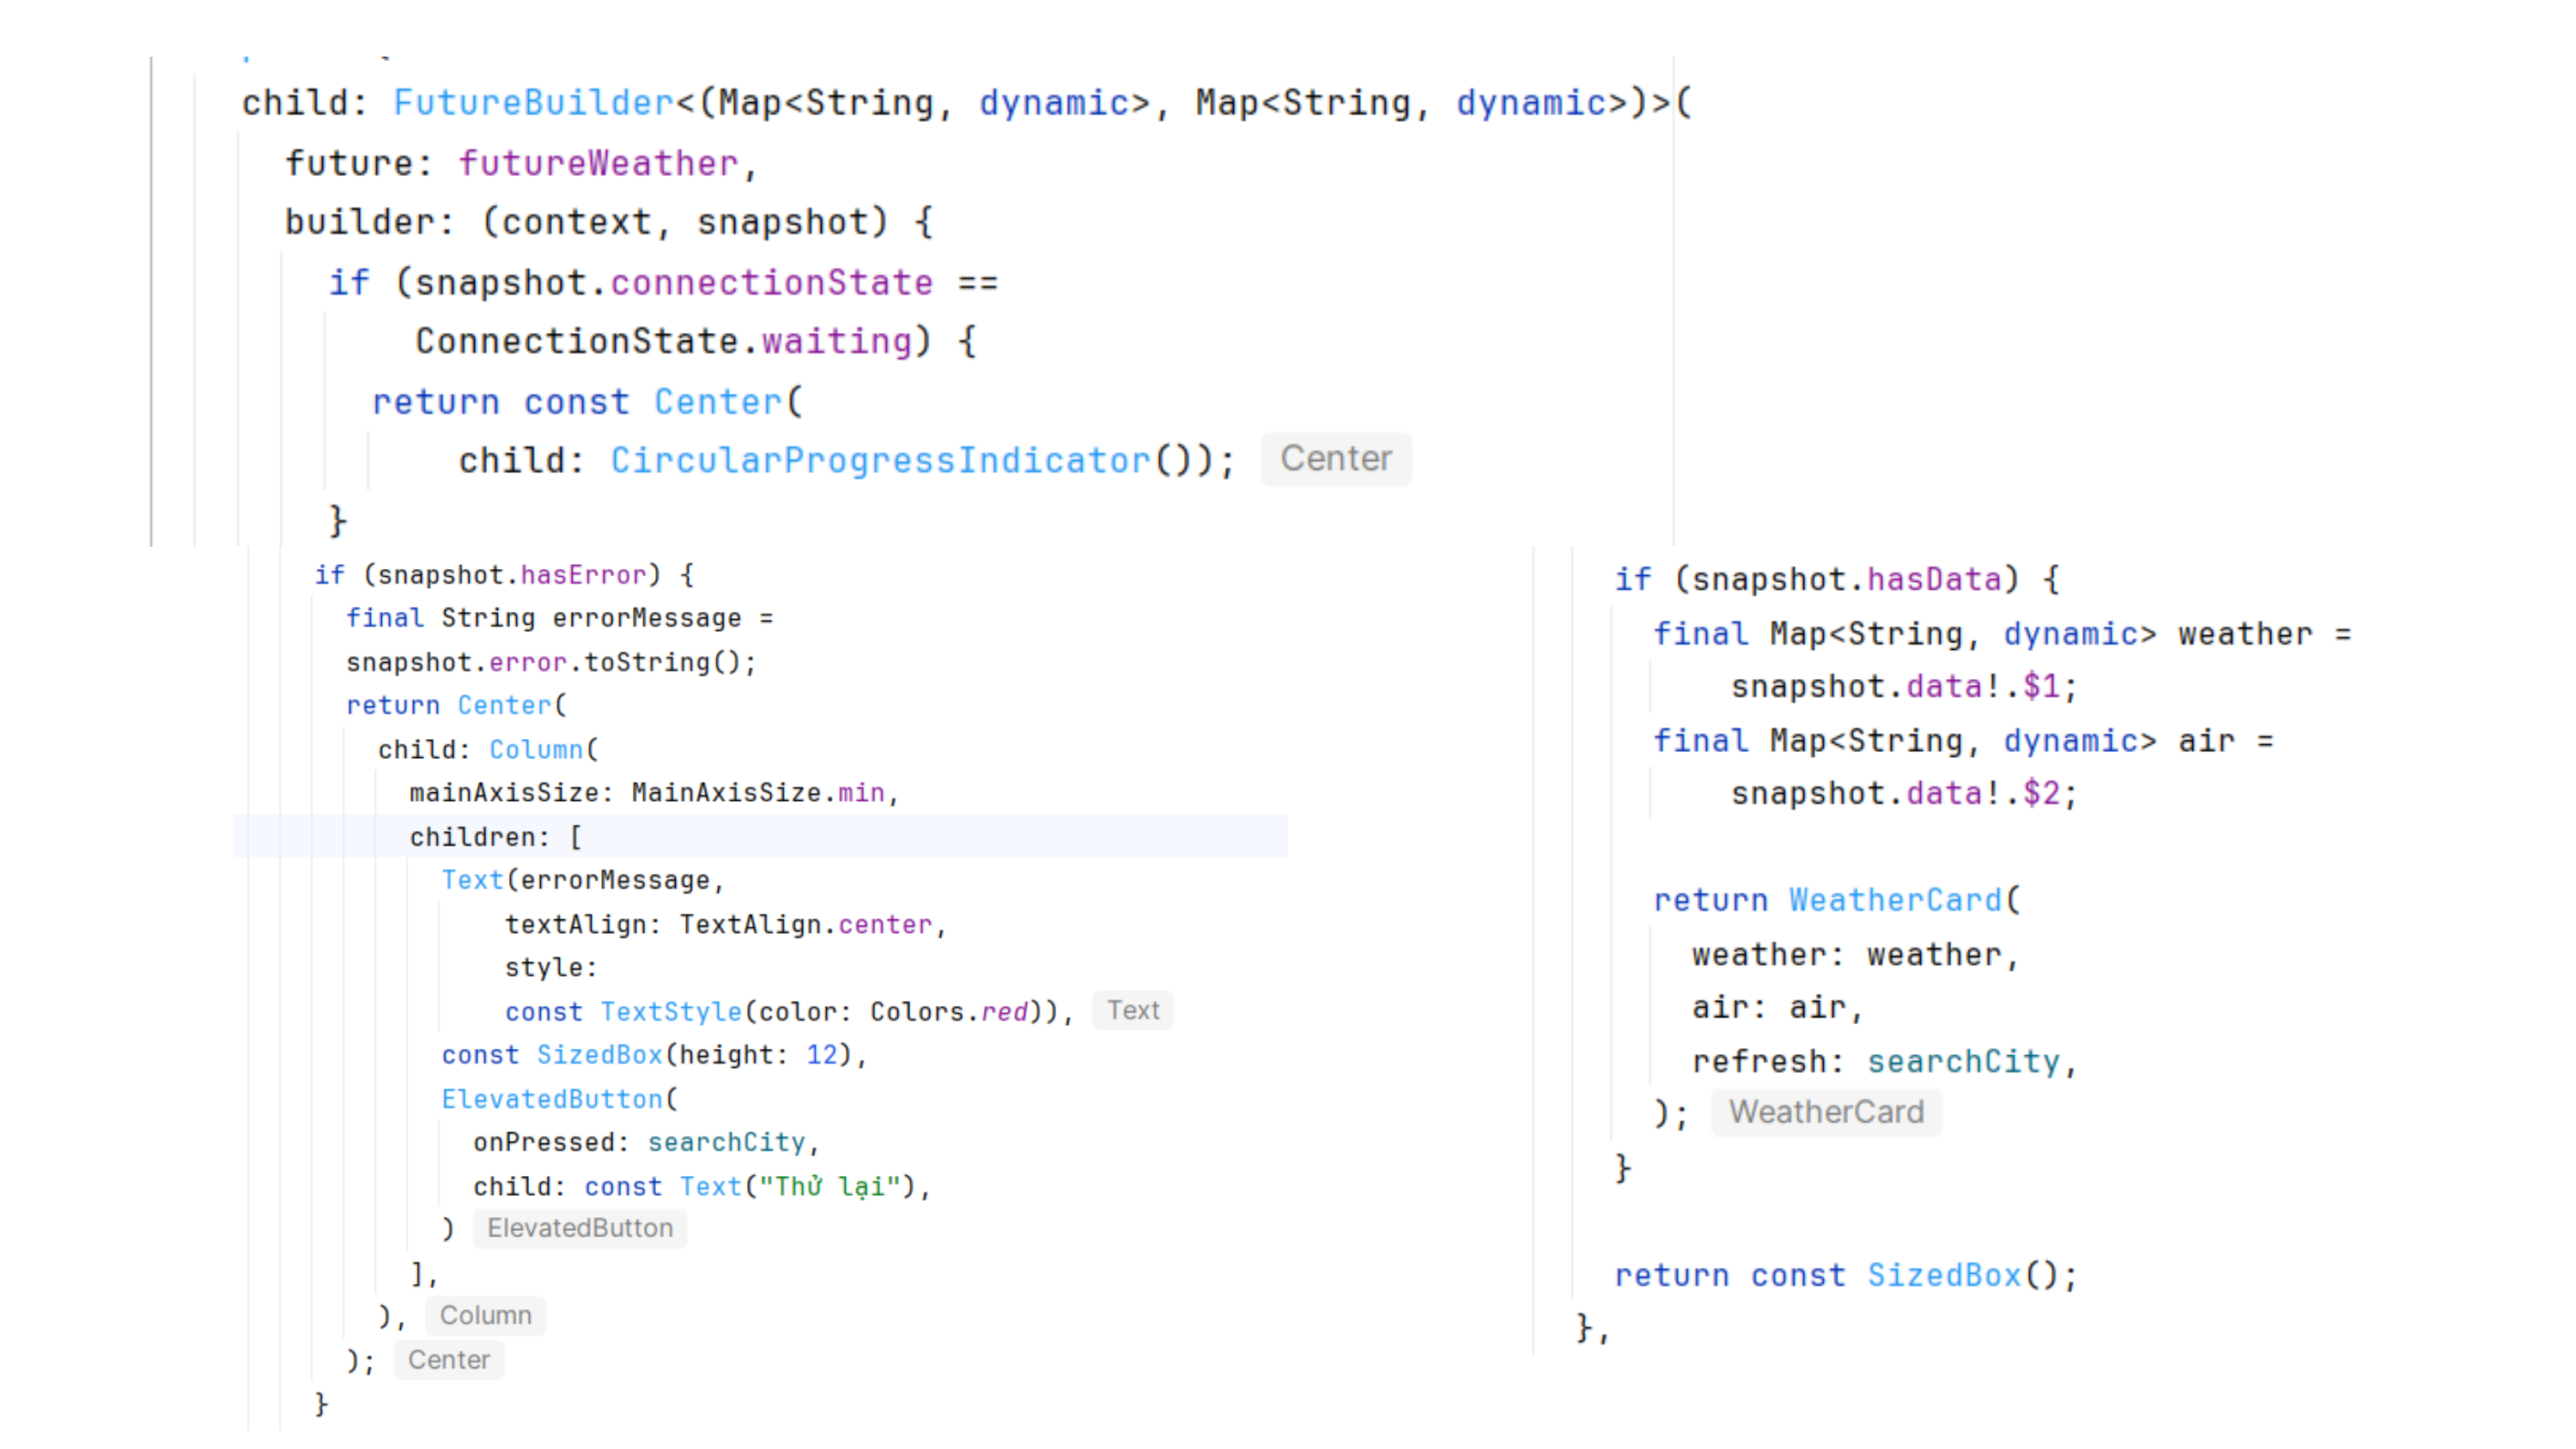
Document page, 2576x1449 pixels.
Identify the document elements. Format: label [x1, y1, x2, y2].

text_box [234, 546, 1288, 1431]
text_box [144, 57, 1699, 547]
text_box [1523, 546, 2381, 1355]
